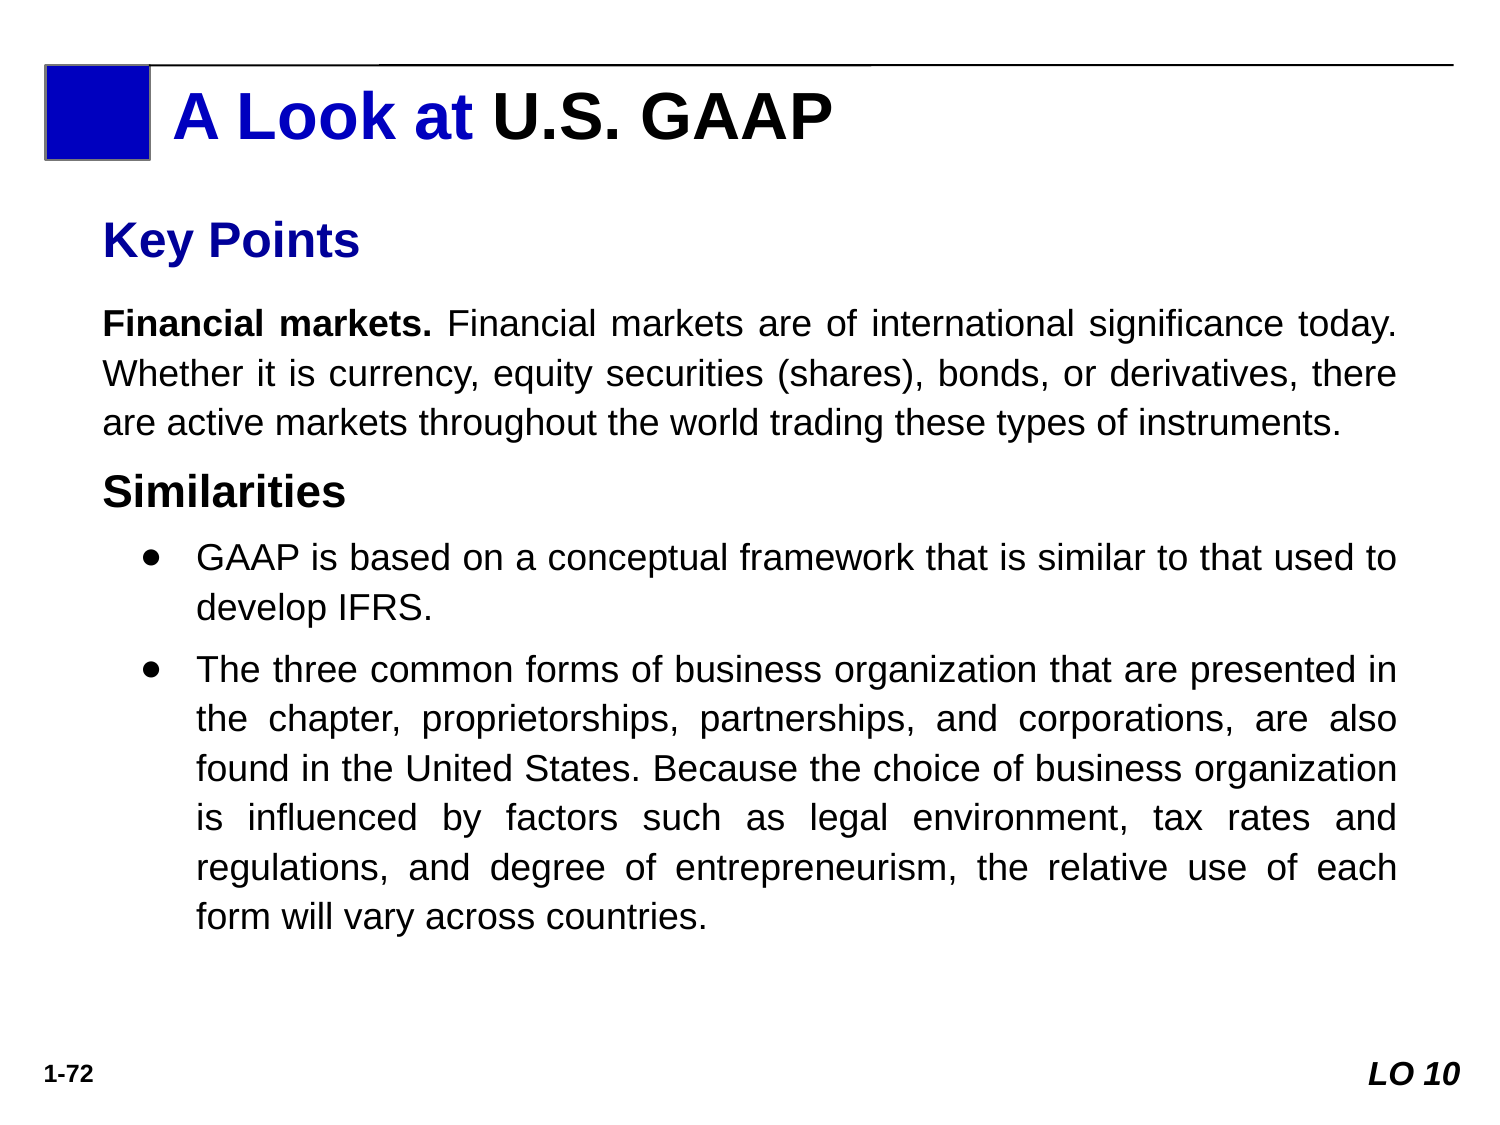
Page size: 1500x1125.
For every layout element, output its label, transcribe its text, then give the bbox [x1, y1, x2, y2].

text_box LO 10 [1350, 1044, 1475, 1100]
text_box [45, 65, 149, 161]
text_box Financial markets. Financial markets are of international significance today. Whether it is currency, equity securities (shares), bonds, or derivatives, there are active markets throughout the world trading these types of instruments. Similarities GAAP is based on a conceptual framework that is similar to that used to develop IFRS. The three common forms of business organization that are presented in the chapter, proprietorships, partnerships, and corporations, are also found in the United States. Because the choice of business organization is influenced by factors such as legal environment, tax rates and regulations, and degree of entrepreneurism, the relative use of each form will vary across countries. [87, 287, 1413, 945]
text_box A Look at U.S. GAAP [149, 69, 1453, 161]
text_box Key Points [87, 199, 513, 276]
